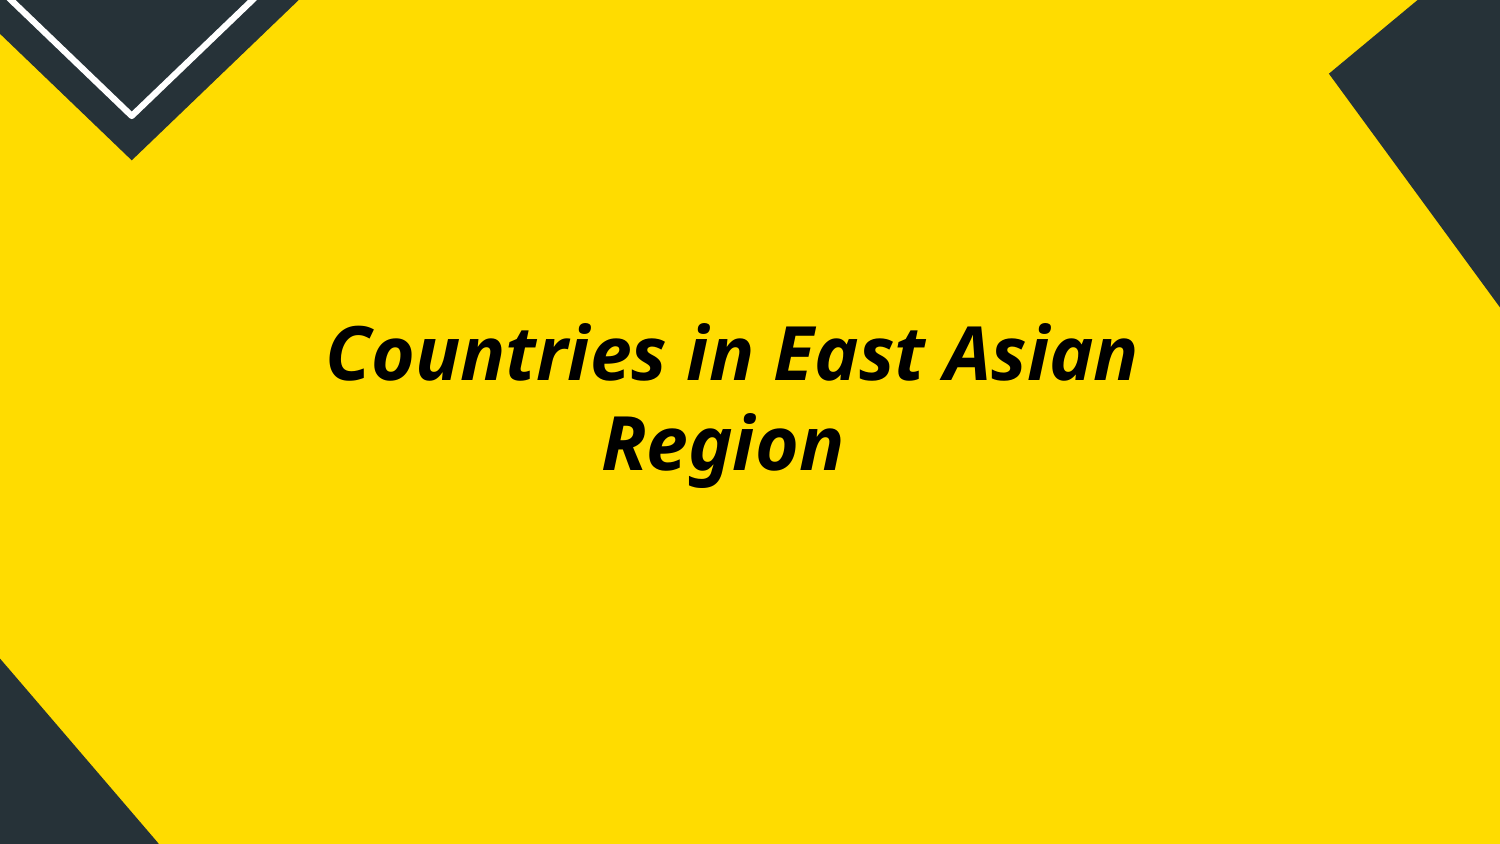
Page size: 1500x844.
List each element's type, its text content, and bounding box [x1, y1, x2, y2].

text_box Countries in East Asian Region [197, 297, 1268, 493]
